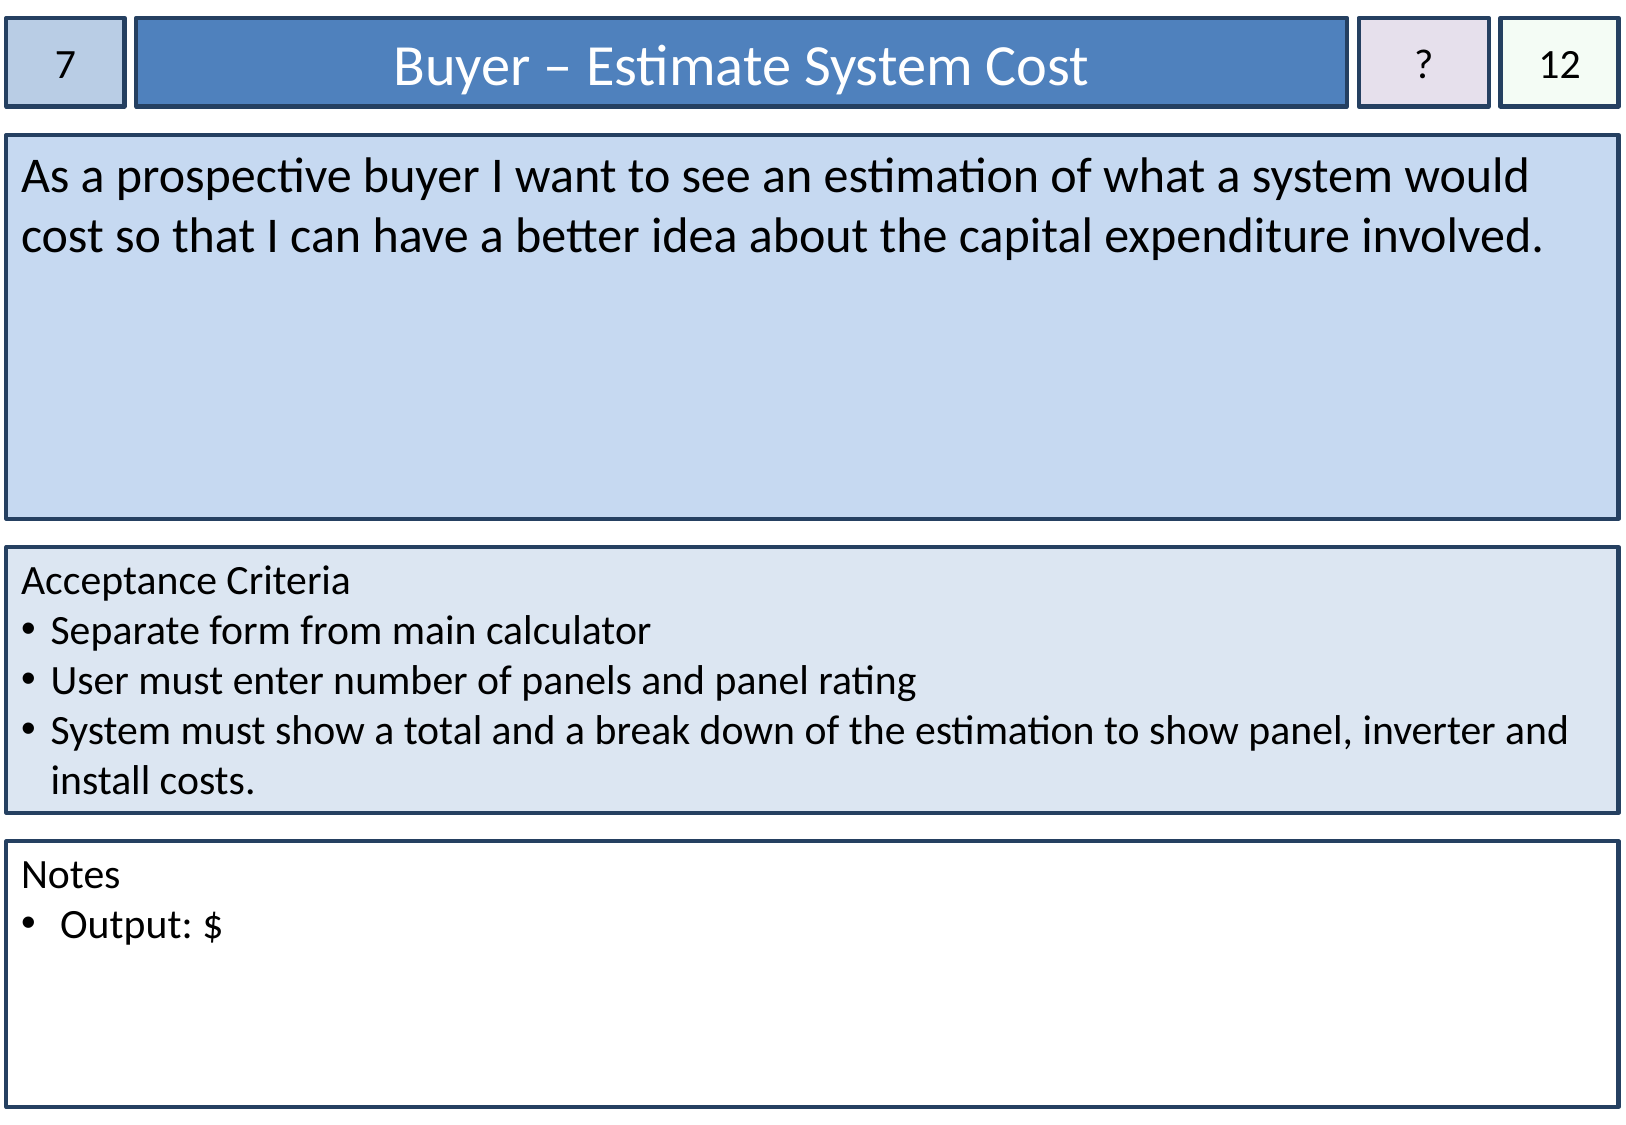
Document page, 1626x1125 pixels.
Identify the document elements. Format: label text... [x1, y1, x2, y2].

text_box ? [1357, 16, 1491, 109]
text_box 12 [1498, 16, 1621, 109]
text_box Notes Output: $ [4, 839, 1621, 1109]
text_box As a prospective buyer I want to see an estimation of what a system would cost so that I can have a better idea about the capital expenditure involved. [4, 133, 1621, 521]
text_box 7 [4, 16, 127, 109]
text_box Acceptance Criteria Separate form from main calculator User must enter number of panels and panel rating System must show a total and a break down of the estimation to show panel, inverter and install costs. [4, 545, 1621, 815]
text_box Buyer – Estimate System Cost [134, 16, 1349, 109]
